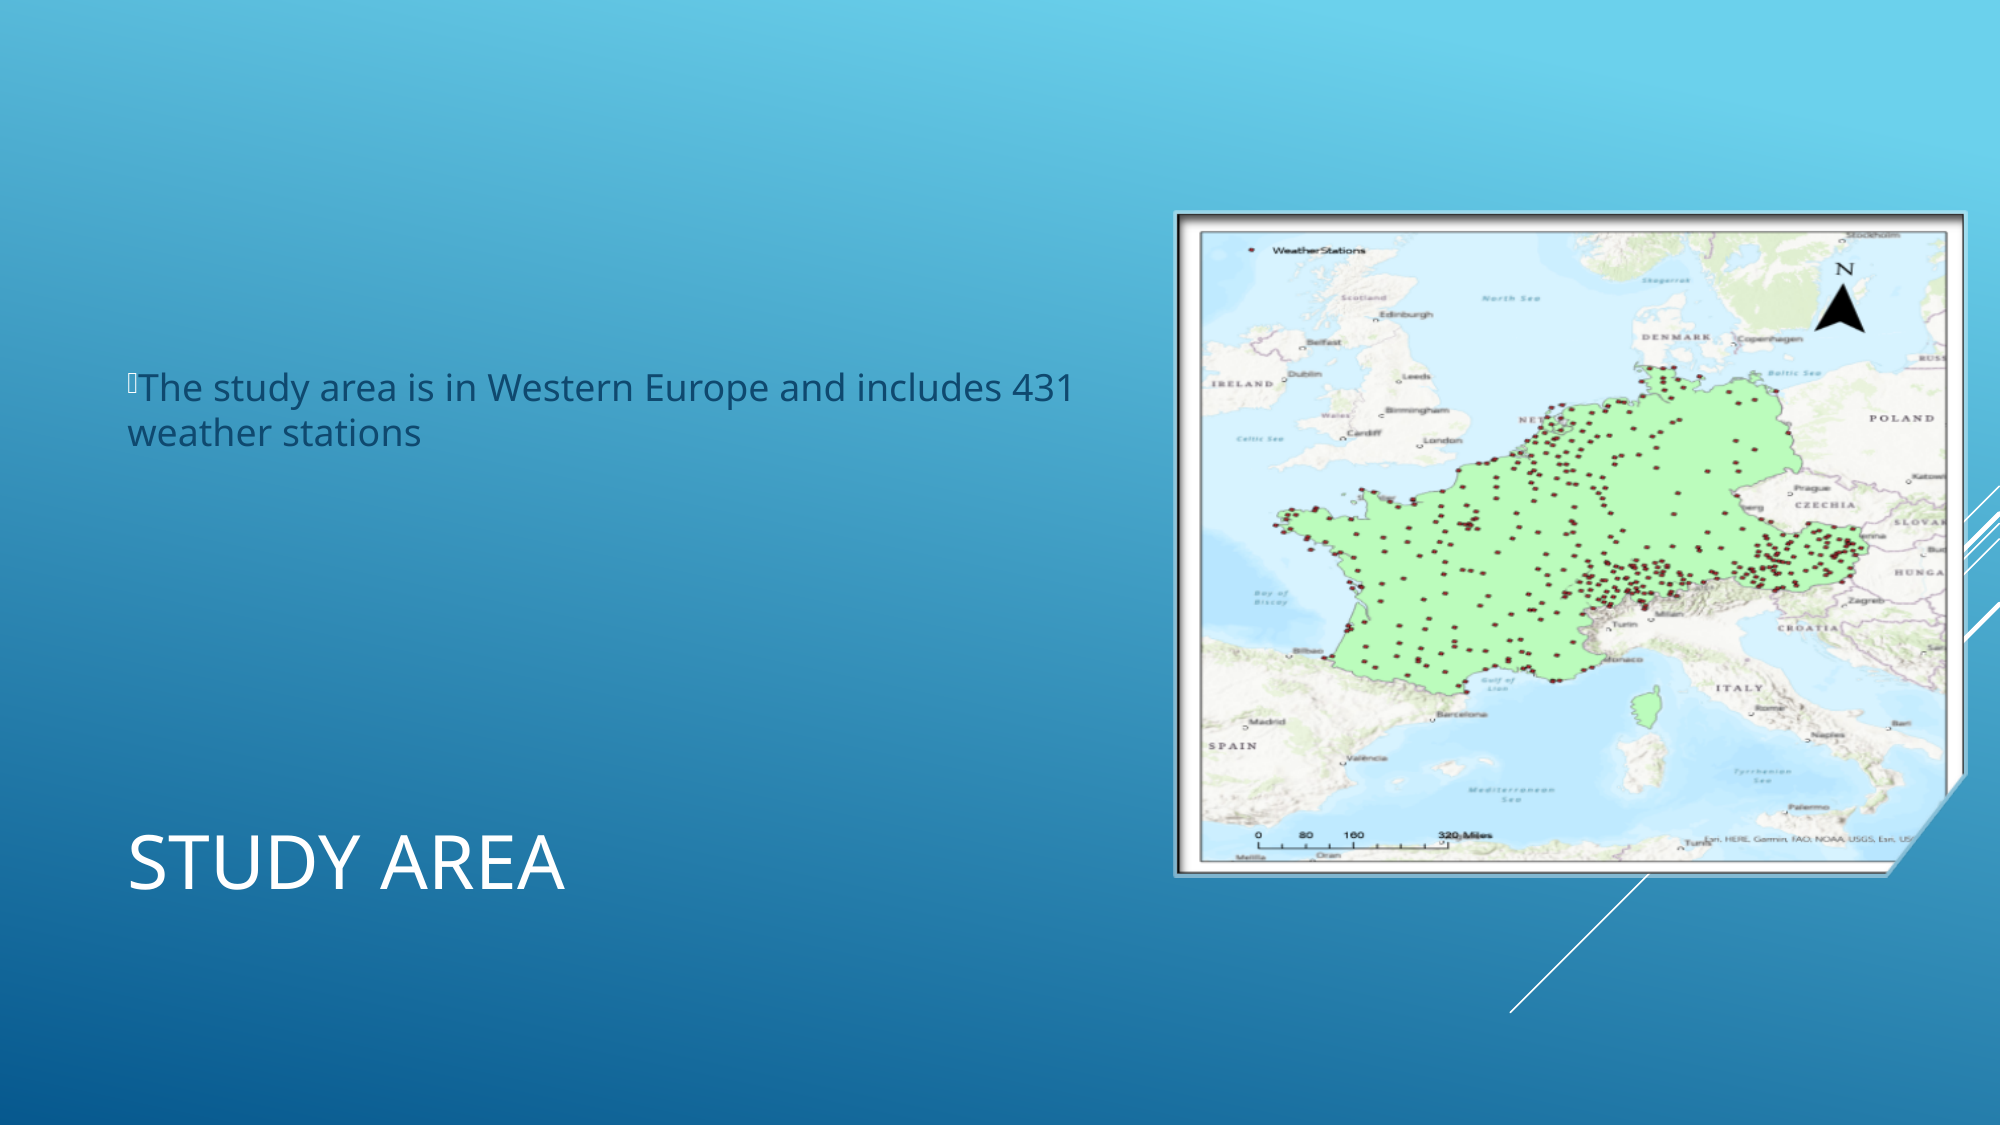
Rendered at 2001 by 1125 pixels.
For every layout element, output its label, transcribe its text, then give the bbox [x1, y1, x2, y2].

title Study area [112, 736, 1318, 984]
text_box The study area is in Western Europe and includes 431 weather stations [112, 112, 1174, 706]
picture [1173, 209, 1969, 878]
